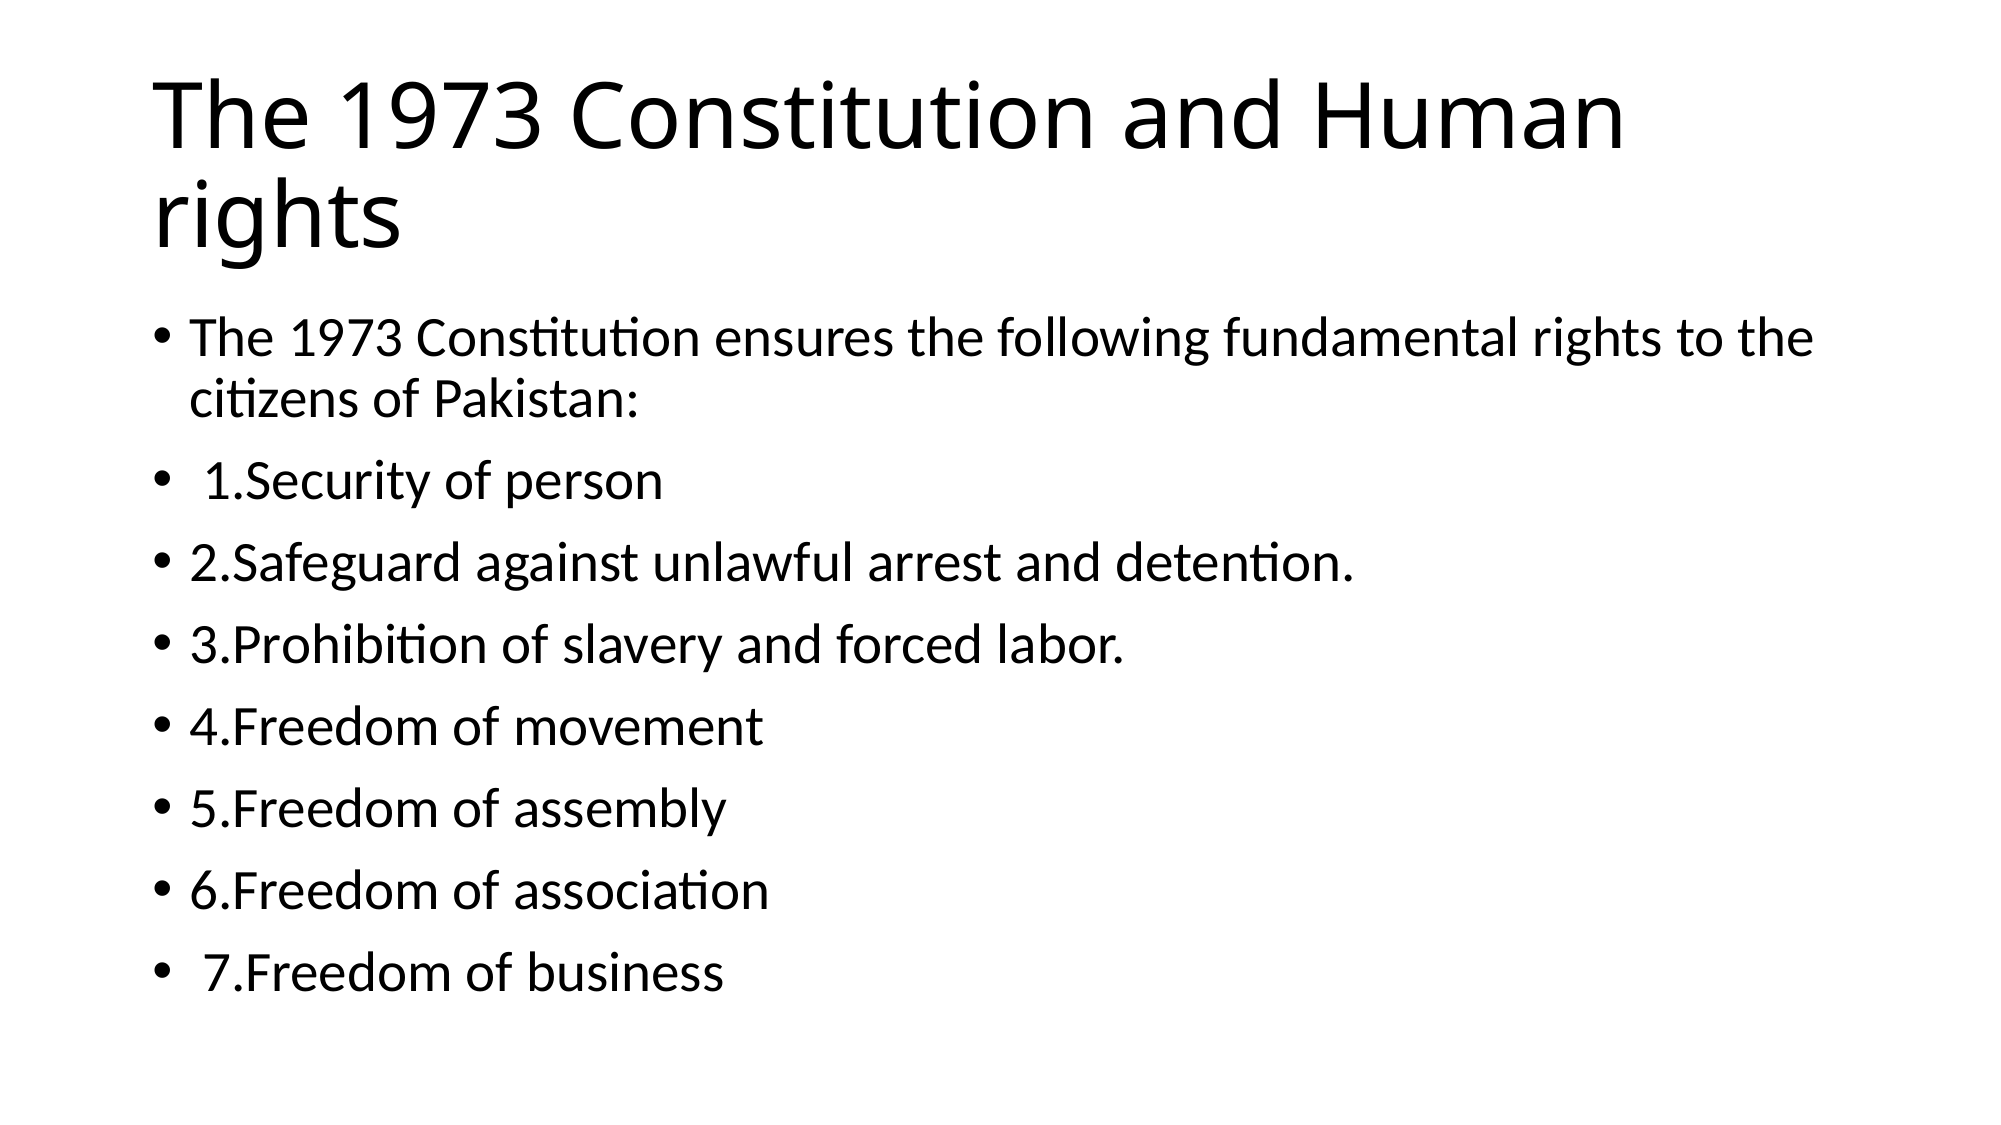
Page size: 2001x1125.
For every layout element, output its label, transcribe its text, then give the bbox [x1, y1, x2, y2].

title The 1973 Constitution and Human rights [137, 59, 1863, 278]
list The 1973 Constitution ensures the following fundamental rights to the citizens of Pakistan: 1.Security of person 2.Safeguard against unlawful arrest and detention. 3.Prohibition of slavery and forced labor. 4.Freedom of movement 5.Freedom of assembly 6.Freedom of association 7.Freedom of business [137, 299, 1863, 1014]
